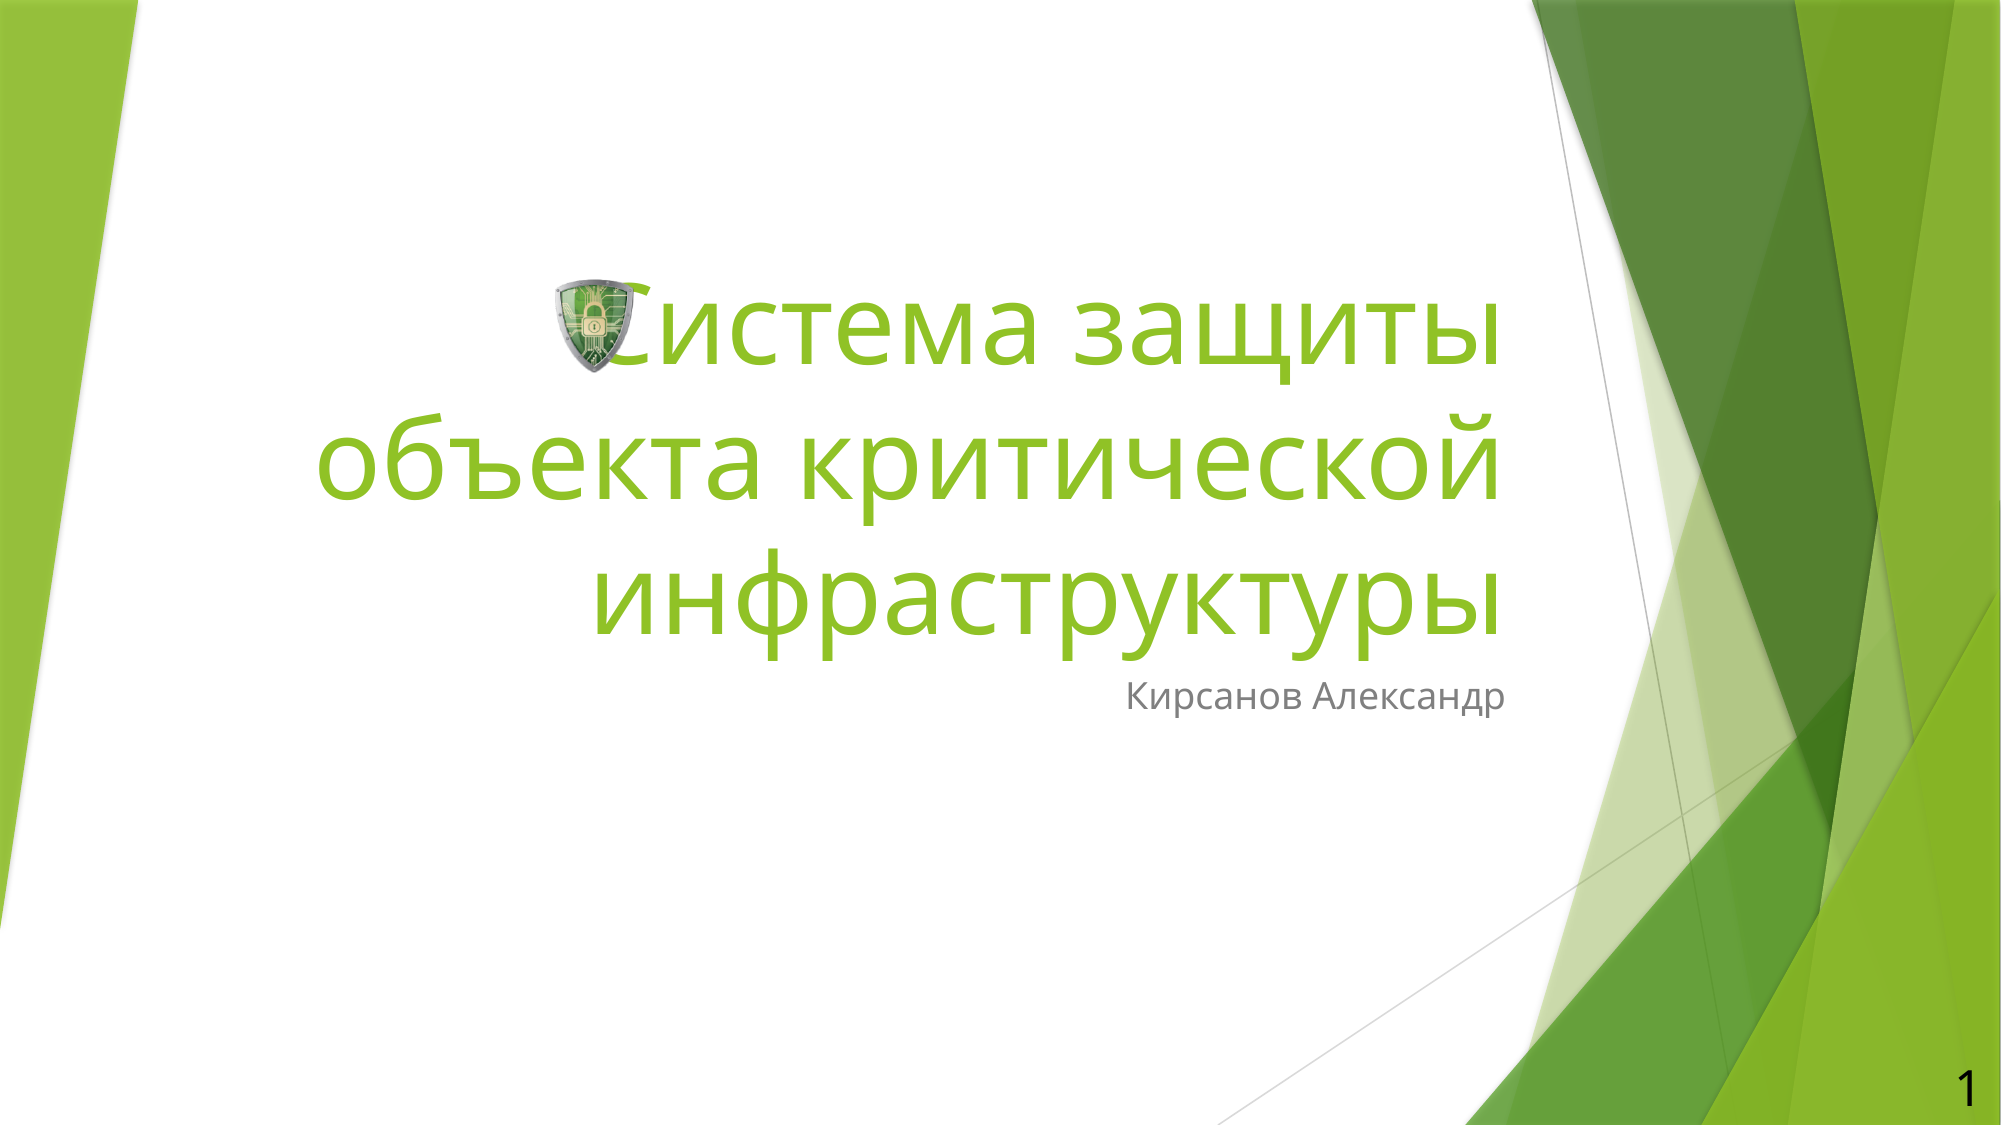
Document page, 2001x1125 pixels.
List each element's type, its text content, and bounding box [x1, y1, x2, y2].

subtitle Кирсанов Александр [247, 664, 1522, 845]
title Система защиты объекта критической инфраструктуры [247, 394, 1522, 664]
picture [553, 277, 634, 373]
text_box 1 [1939, 1049, 2000, 1124]
